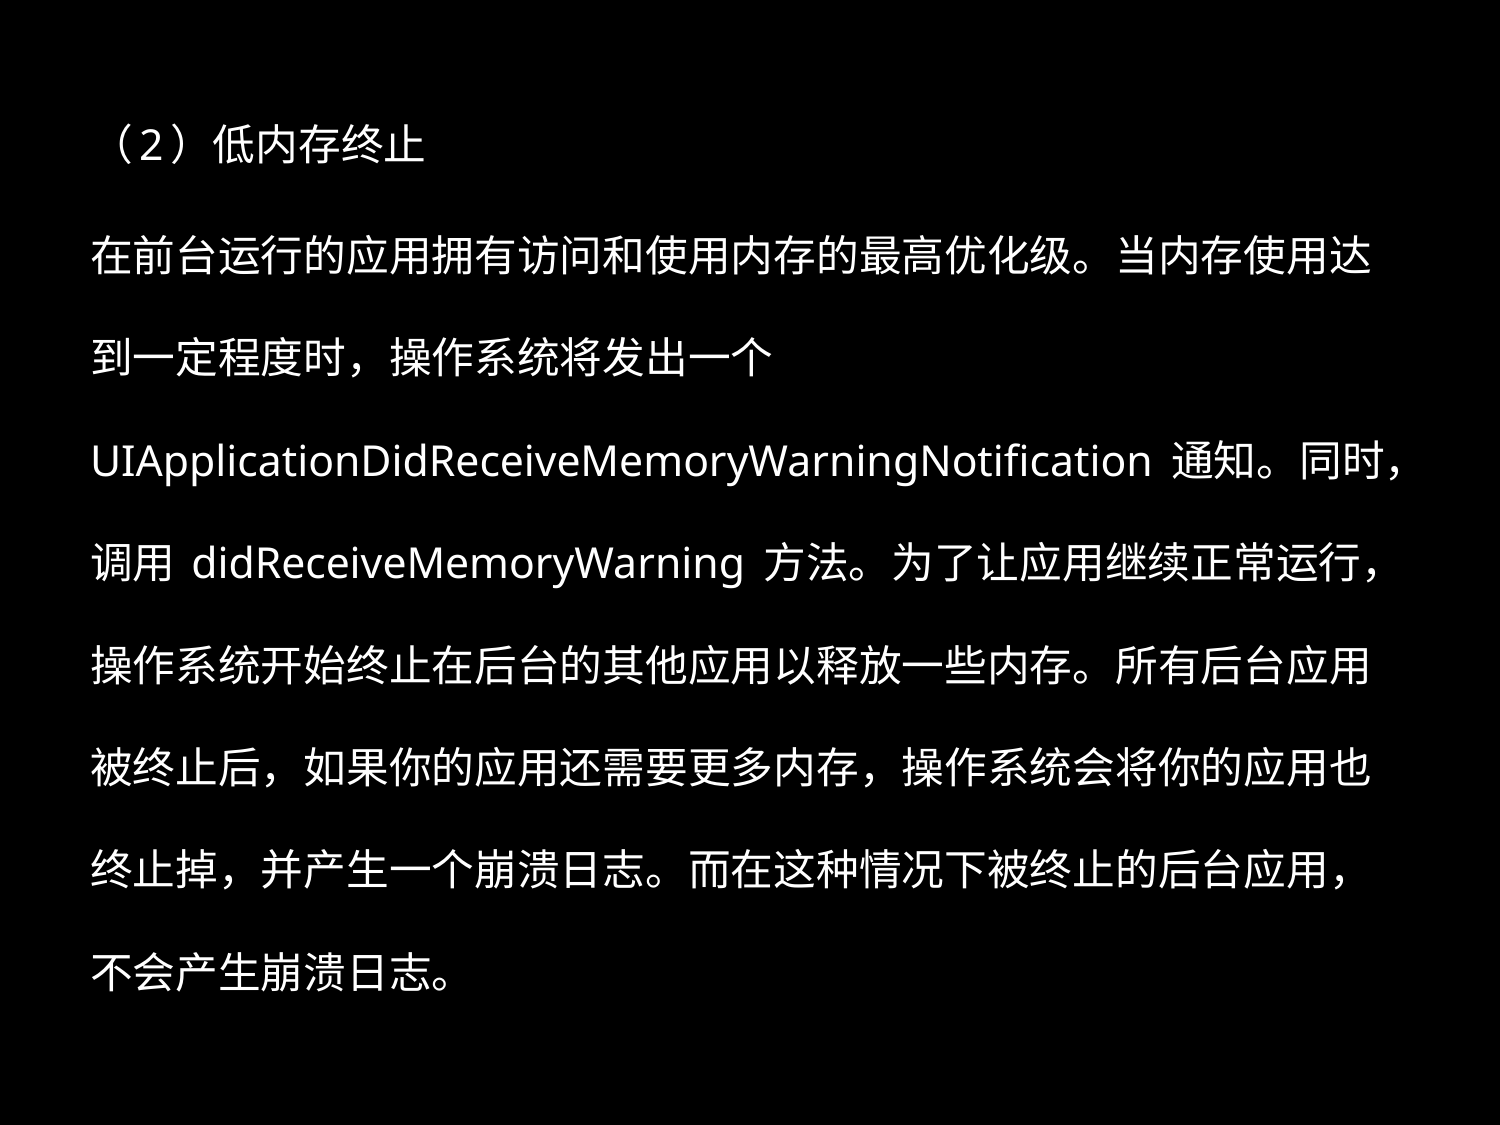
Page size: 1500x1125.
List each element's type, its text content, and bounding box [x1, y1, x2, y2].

list （2）低内存终止 在前台运行的应用拥有访问和使用内存的最高优化级。当内存使用达到一定程度时，操作系统将发出一个 UIApplicationDidReceiveMemoryWarningNotification 通知。同时，调用 didReceiveMemoryWarning 方法。为了让应用继续正常运行，操作系统开始终止在后台的其他应用以释放一些内存。所有后台应用被终止后，如果你的应用还需要更多内存，操作系统会将你的应用也终止掉，并产生一个崩溃日志。而在这种情况下被终止的后台应用，不会产生崩溃日志。 [75, 59, 1425, 1005]
